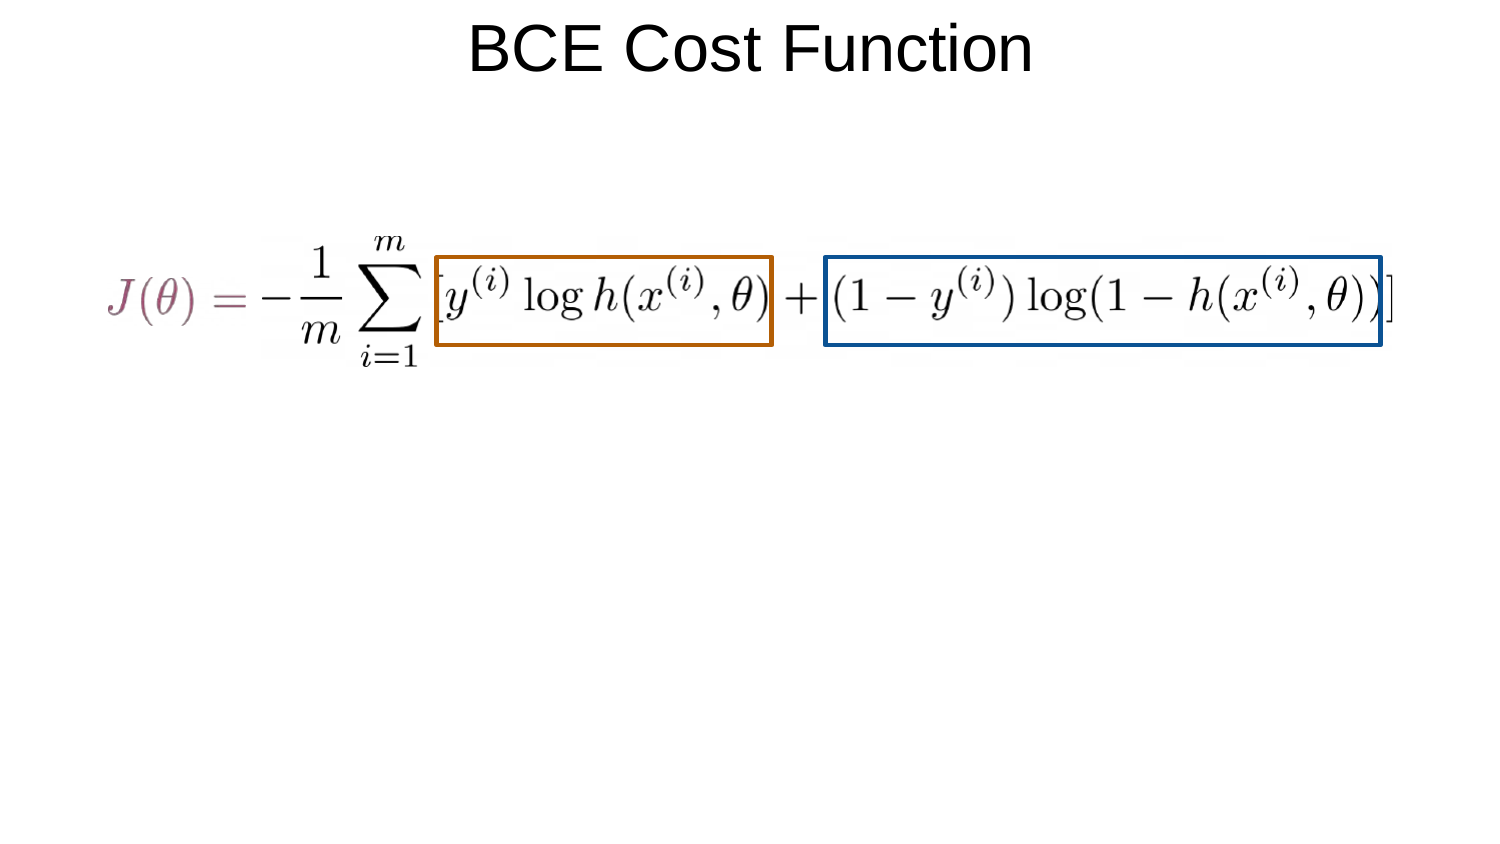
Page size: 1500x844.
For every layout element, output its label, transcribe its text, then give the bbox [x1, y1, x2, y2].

text_box [107, 277, 246, 326]
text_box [261, 236, 1393, 367]
title BCE Cost Function [0, 0, 1500, 116]
